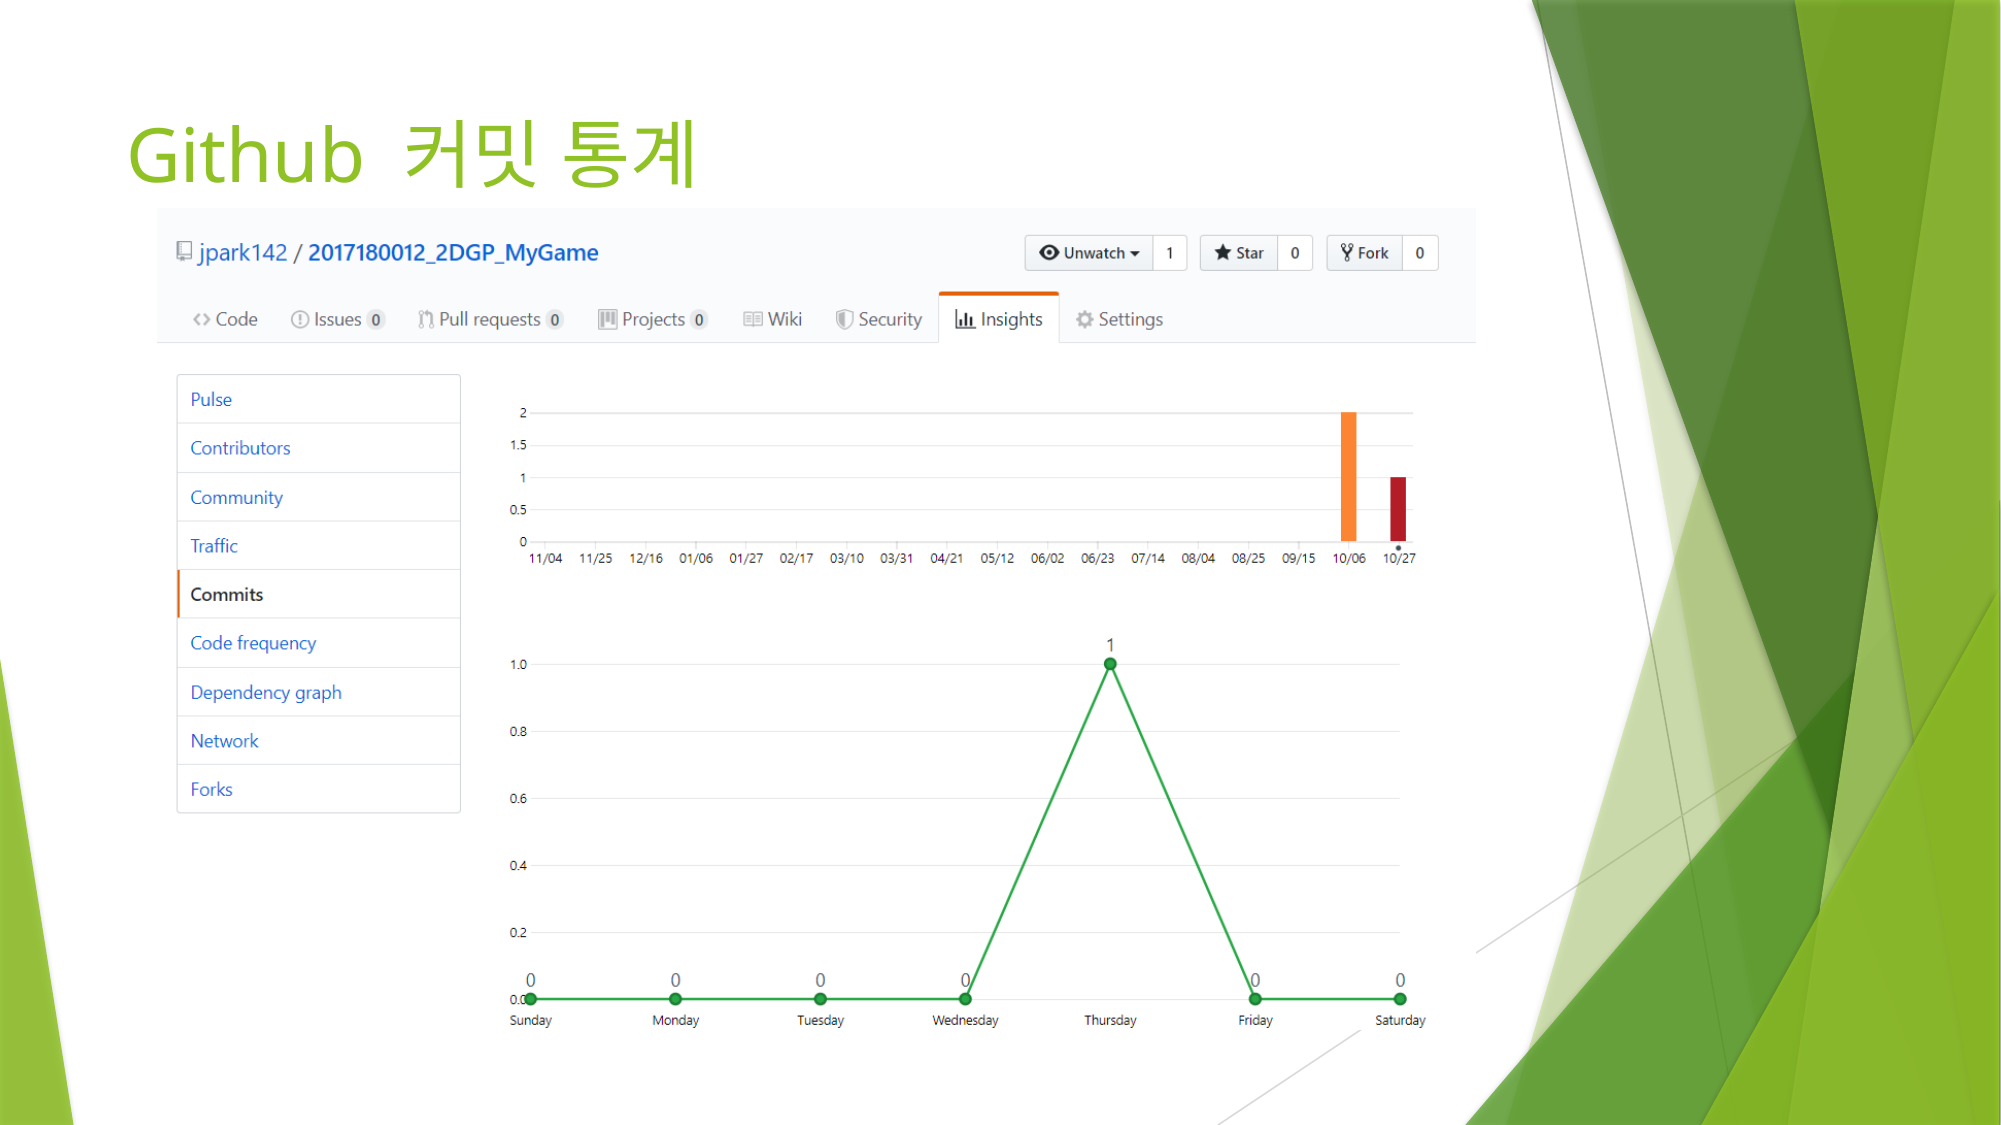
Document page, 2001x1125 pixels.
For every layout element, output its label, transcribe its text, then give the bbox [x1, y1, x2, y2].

title Github 커밋 통계 [111, 99, 1522, 317]
picture [156, 207, 1476, 1030]
